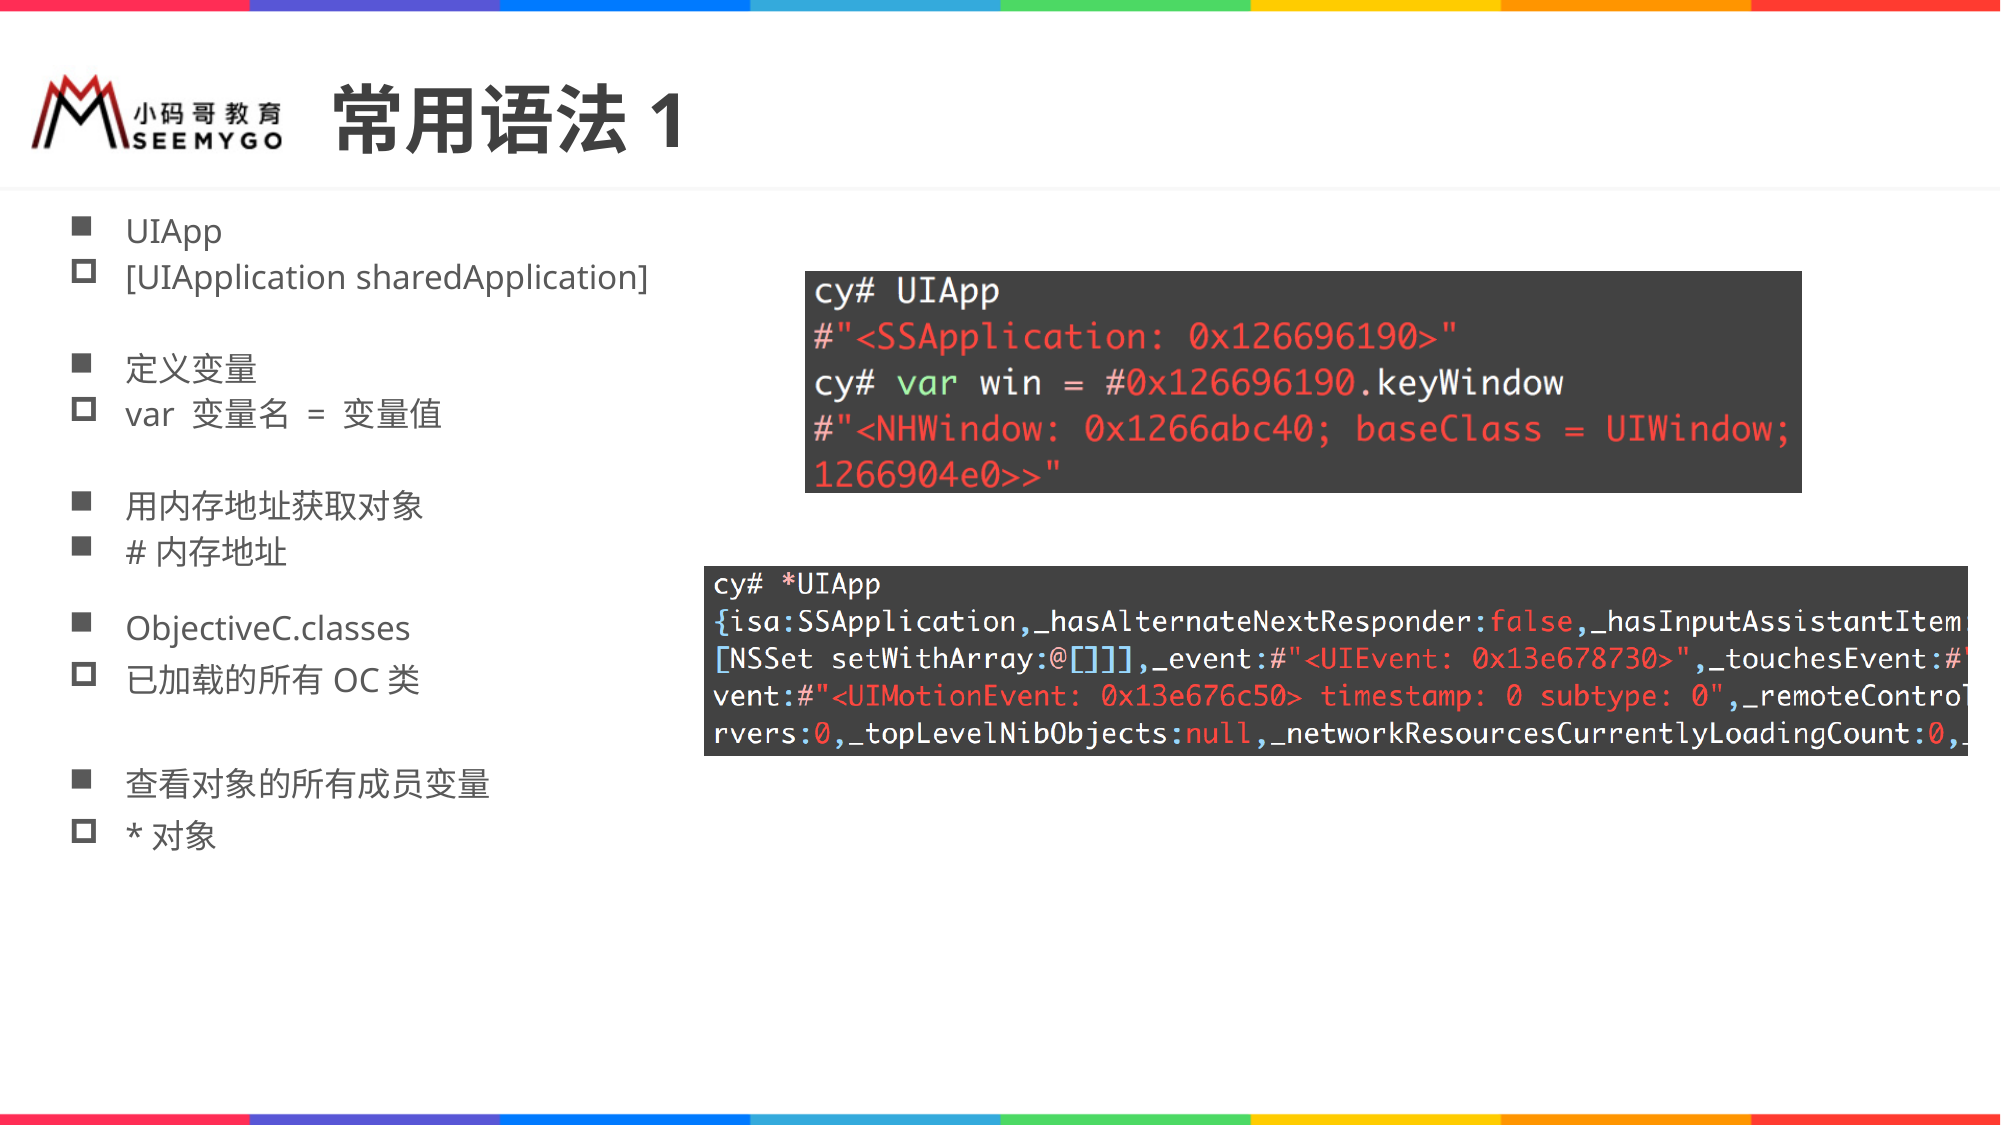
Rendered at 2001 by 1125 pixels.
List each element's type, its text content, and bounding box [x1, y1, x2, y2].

title 常用语法1 [314, 64, 1968, 182]
text_box ObjectiveC.classes 已加载的所有OC类 查看对象的所有成员变量 *对象 [54, 587, 1942, 864]
picture [0, 0, 2001, 1125]
text_box UIApp [UIApplication sharedApplication] 定义变量 var 变量名 = 变量值 用内存地址获取对象 #内存地址 [54, 197, 1942, 587]
